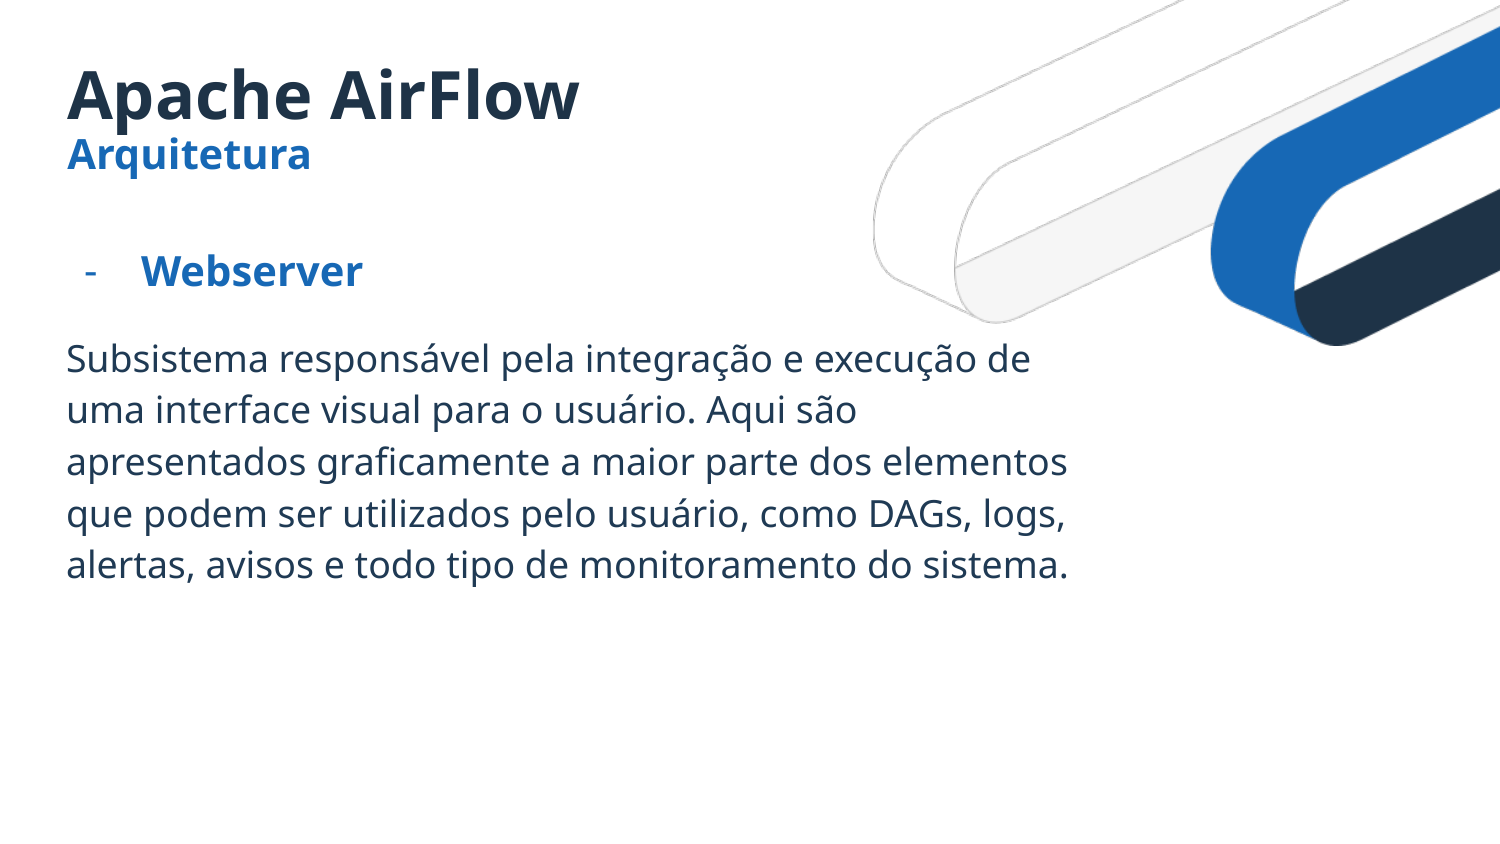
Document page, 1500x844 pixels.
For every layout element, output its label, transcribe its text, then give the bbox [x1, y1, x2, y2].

list Webserver Subsistema responsável pela integração e execução de uma interface visual para o usuário. Aqui são apresentados graficamente a maior parte dos elementos que podem ser utilizados pelo usuário, como DAGs, logs, alertas, avisos e todo tipo de monitoramento do sistema. [51, 221, 1118, 810]
title Apache AirFlow [52, 0, 1119, 112]
subtitle Arquitetura [52, 112, 1119, 243]
picture [1118, 0, 1500, 346]
